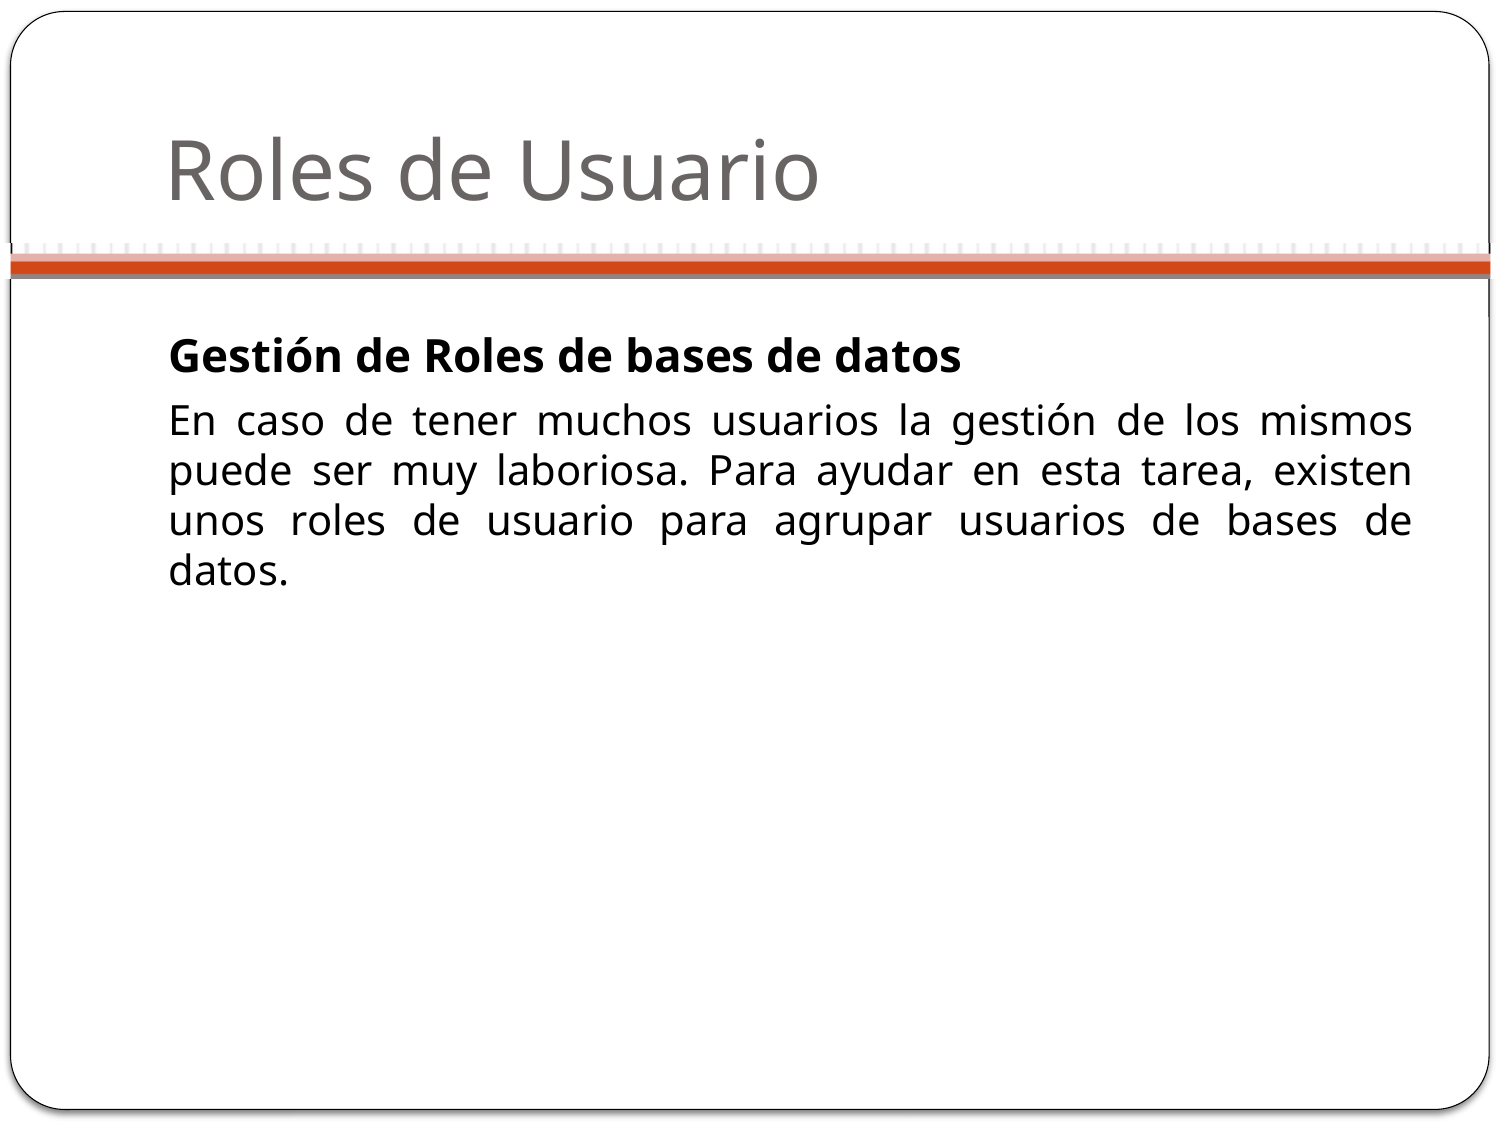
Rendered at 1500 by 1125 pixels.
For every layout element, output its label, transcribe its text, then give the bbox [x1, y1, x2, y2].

picture [0, 243, 1500, 280]
list Gestión de Roles de bases de datos En caso de tener muchos usuarios la gestión de los mismos puede ser muy laboriosa. Para ayudar en esta tarea, existen unos roles de usuario para agrupar usuarios de bases de datos. [154, 319, 1430, 633]
title Roles de Usuario [150, 45, 1425, 233]
